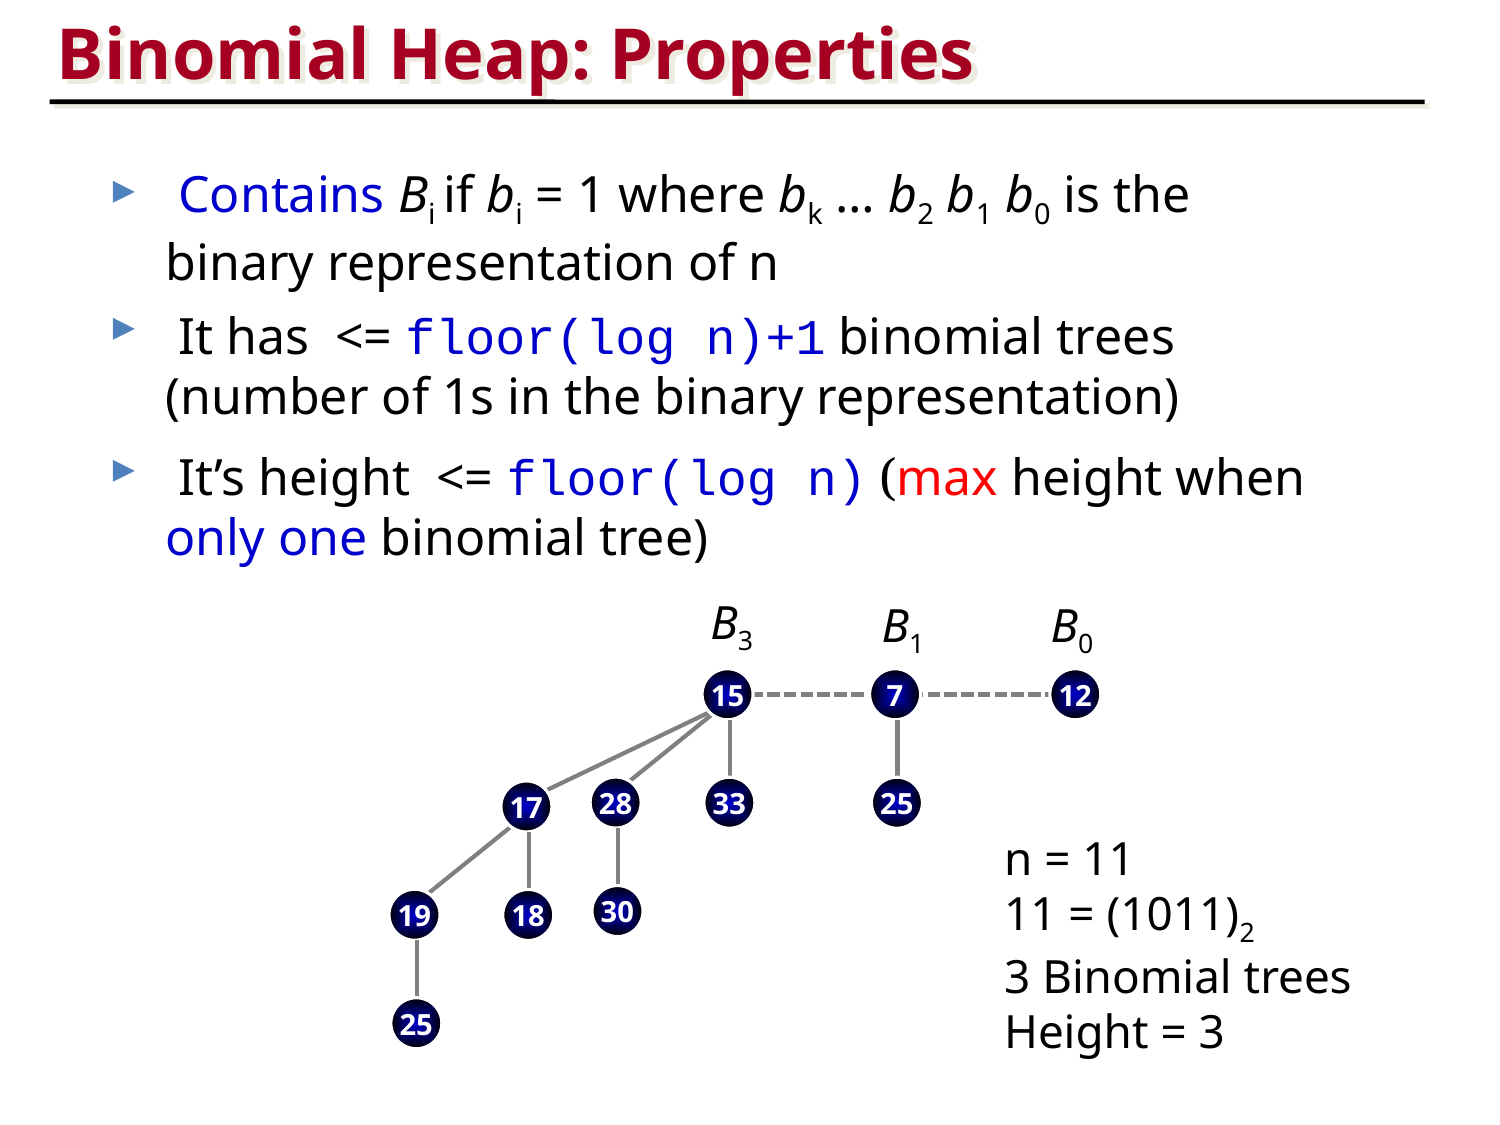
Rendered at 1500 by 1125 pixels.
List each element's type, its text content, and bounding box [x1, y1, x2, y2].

text_box B0 [1035, 589, 1122, 667]
text_box 30 [591, 885, 643, 937]
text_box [417, 822, 517, 902]
text_box 15 [702, 668, 753, 720]
text_box 25 [871, 777, 923, 829]
text_box 19 [388, 889, 441, 941]
text_box B1 [866, 589, 954, 667]
text_box Binomial Heap: Properties [42, 1, 1317, 102]
text_box 12 [1049, 668, 1101, 720]
text_box It has <= floor(log n)+1 binomial trees (number of 1s in the binary representation) [94, 296, 1359, 398]
text_box 17 [500, 780, 552, 832]
text_box It’s height <= floor(log n) (max height when only one binomial tree) [94, 438, 1425, 539]
text_box 7 [869, 668, 921, 720]
text_box B3 [695, 586, 782, 664]
text_box Contains Bi if bi = 1 where bk … b2 b1 b0 is the binary representation of n [94, 154, 1211, 256]
text_box 18 [502, 890, 554, 941]
text_box 33 [703, 777, 755, 829]
text_box n = 11 11 = (1011)2 3 Binomial trees Height = 3 [989, 822, 1395, 1125]
text_box 28 [590, 803, 642, 829]
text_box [537, 709, 618, 795]
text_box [619, 709, 718, 790]
text_box 25 [390, 998, 442, 1049]
